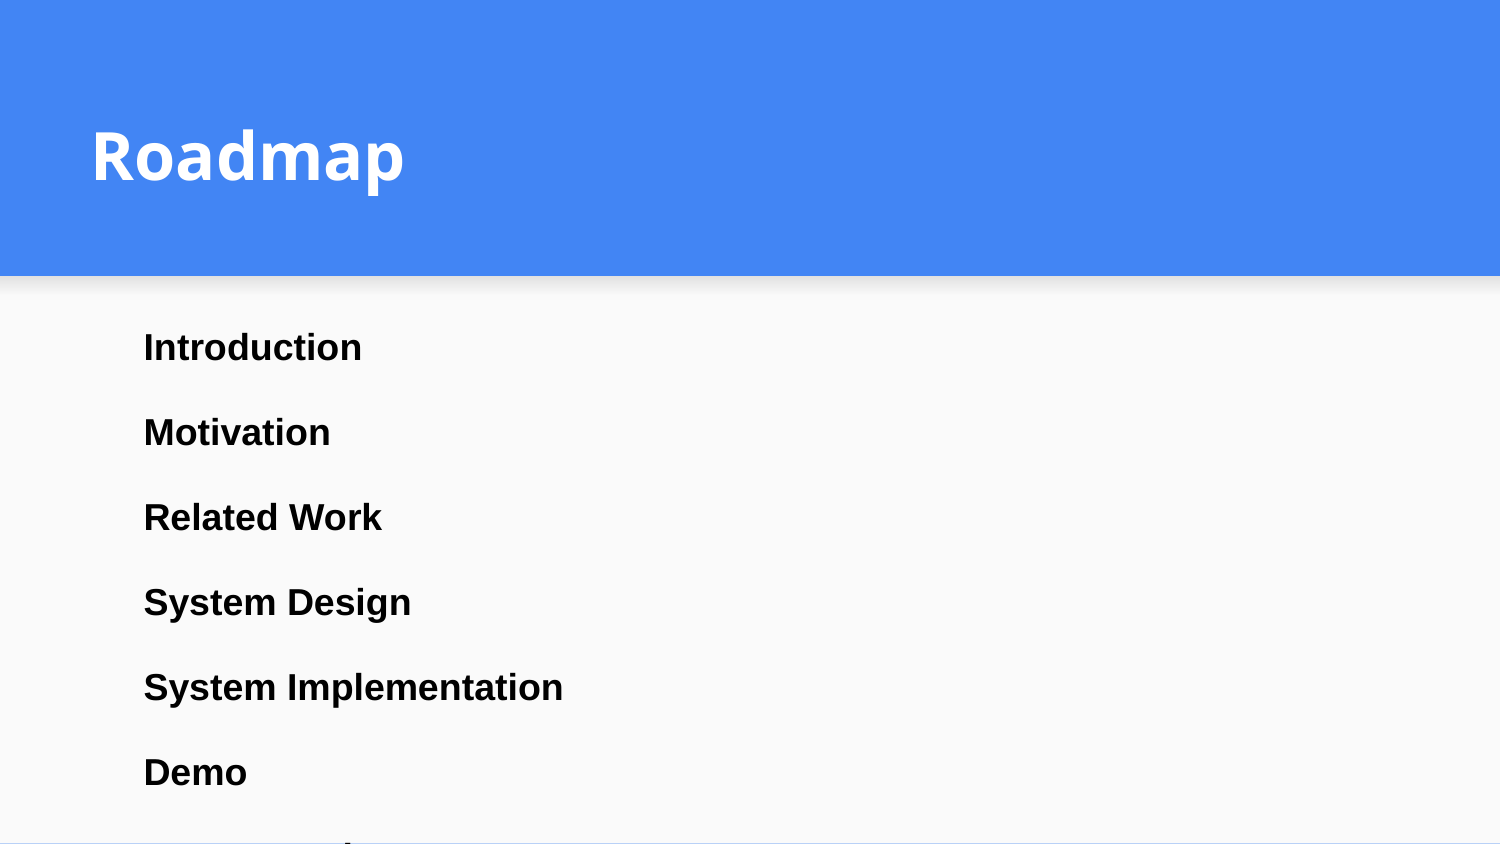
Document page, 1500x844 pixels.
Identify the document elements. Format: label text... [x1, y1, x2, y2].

title Roadmap [75, 83, 1425, 209]
list Introduction Motivation Related Work System Design System Implementation Demo Future Work [90, 301, 1440, 746]
